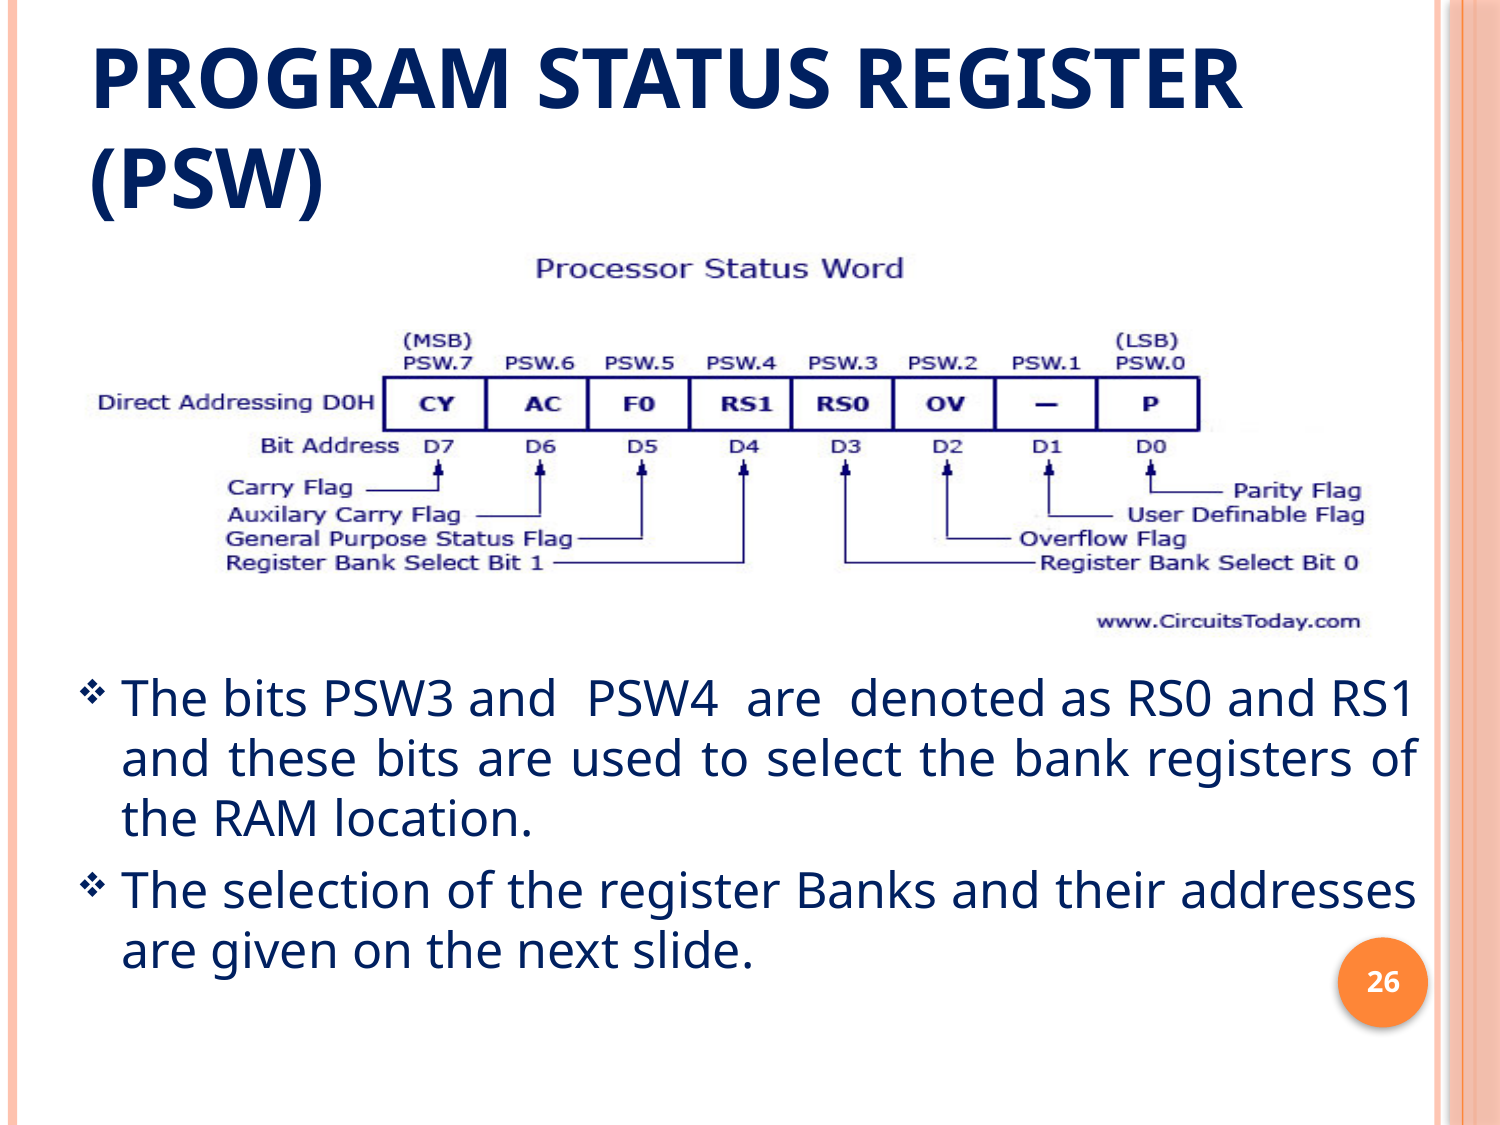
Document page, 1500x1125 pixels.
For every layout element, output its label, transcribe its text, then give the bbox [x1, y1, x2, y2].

list The bits PSW3 and PSW4 are denoted as RS0 and RS1 and these bits are used to select the bank registers of the RAM location. The selection of the register Banks and their addresses are given on the next slide. [62, 223, 1434, 1024]
title Program Status Register (PSW) [75, 45, 1300, 223]
slide_number 26 [1333, 940, 1434, 1027]
picture [52, 226, 1426, 645]
